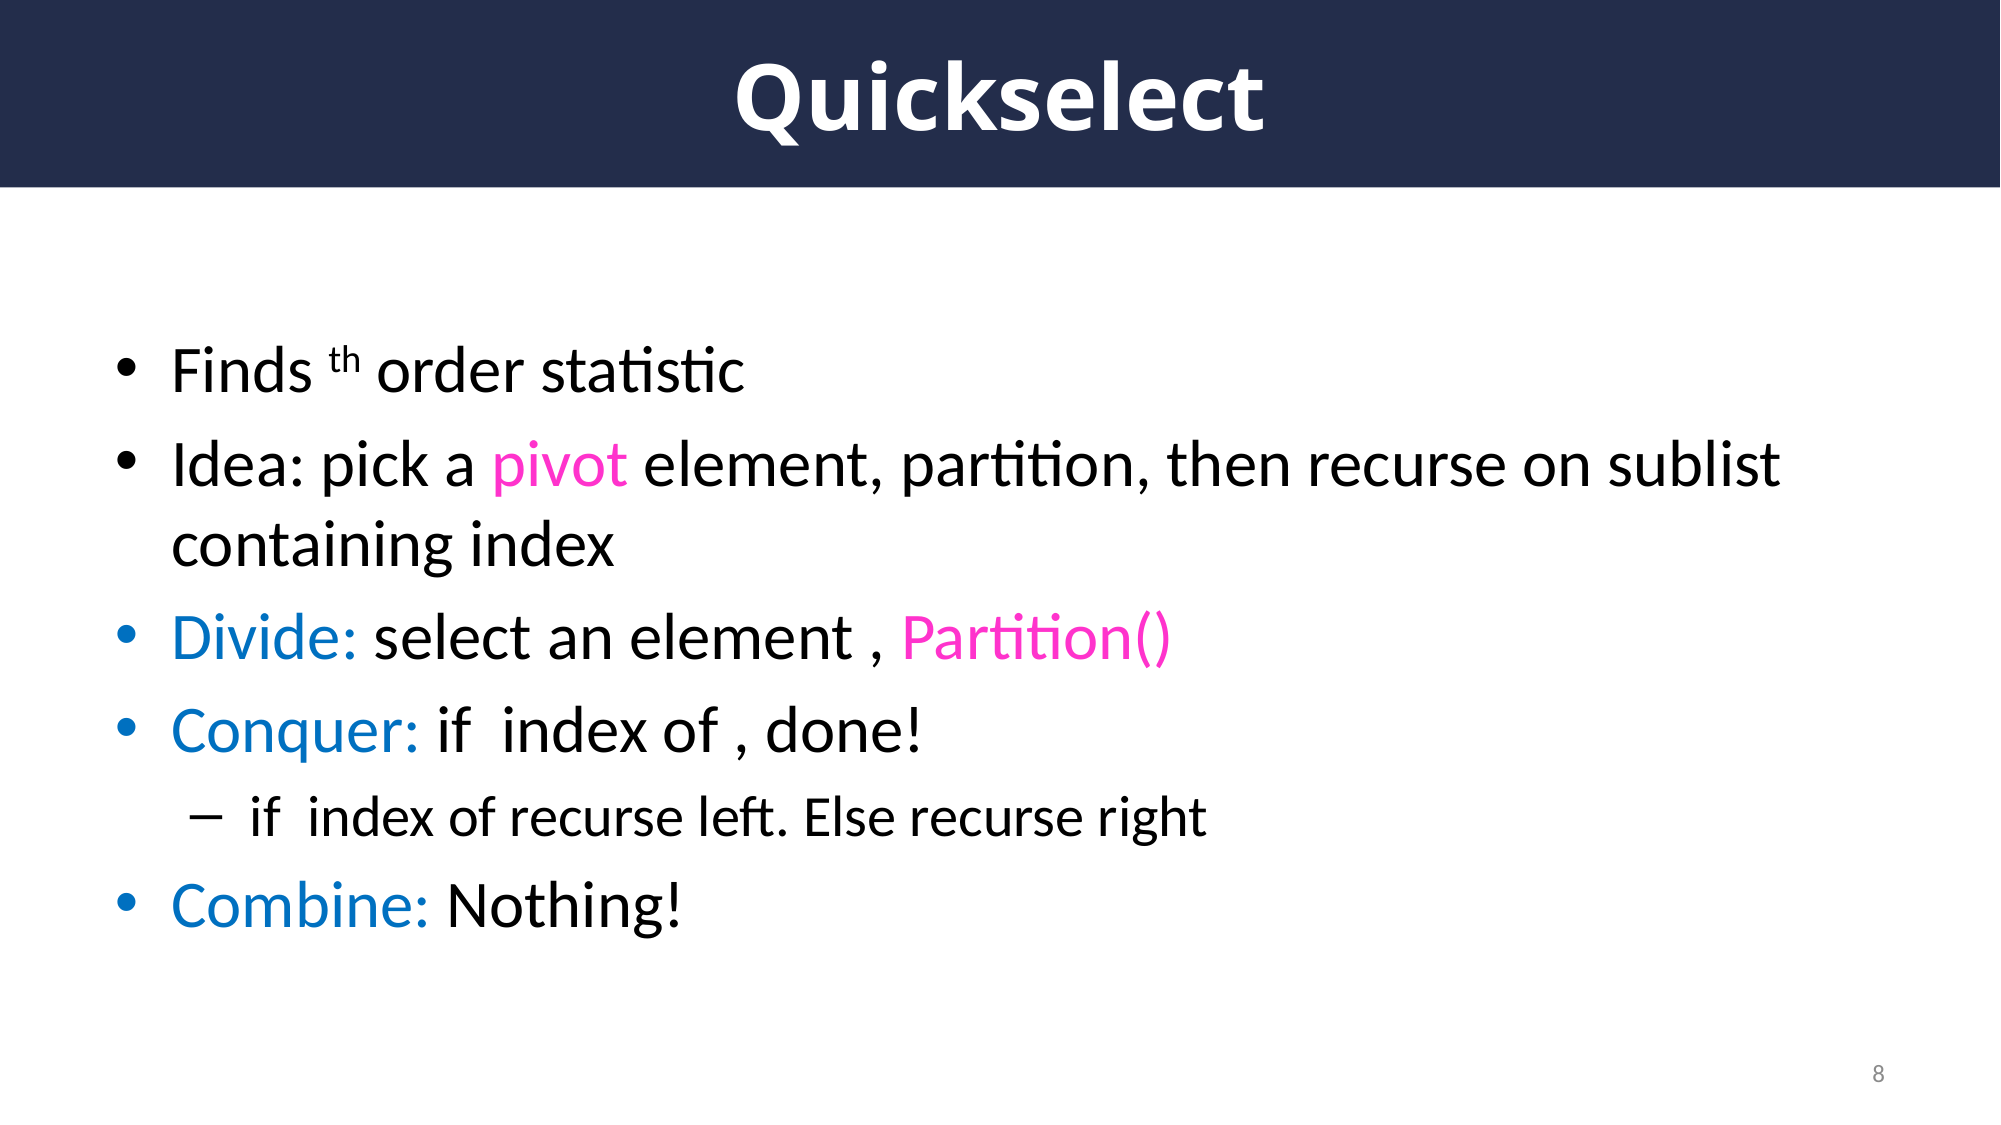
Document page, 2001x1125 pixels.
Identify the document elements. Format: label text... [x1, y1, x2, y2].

slide_number 8 [1433, 1042, 1900, 1103]
title Quickselect [99, 24, 1900, 163]
